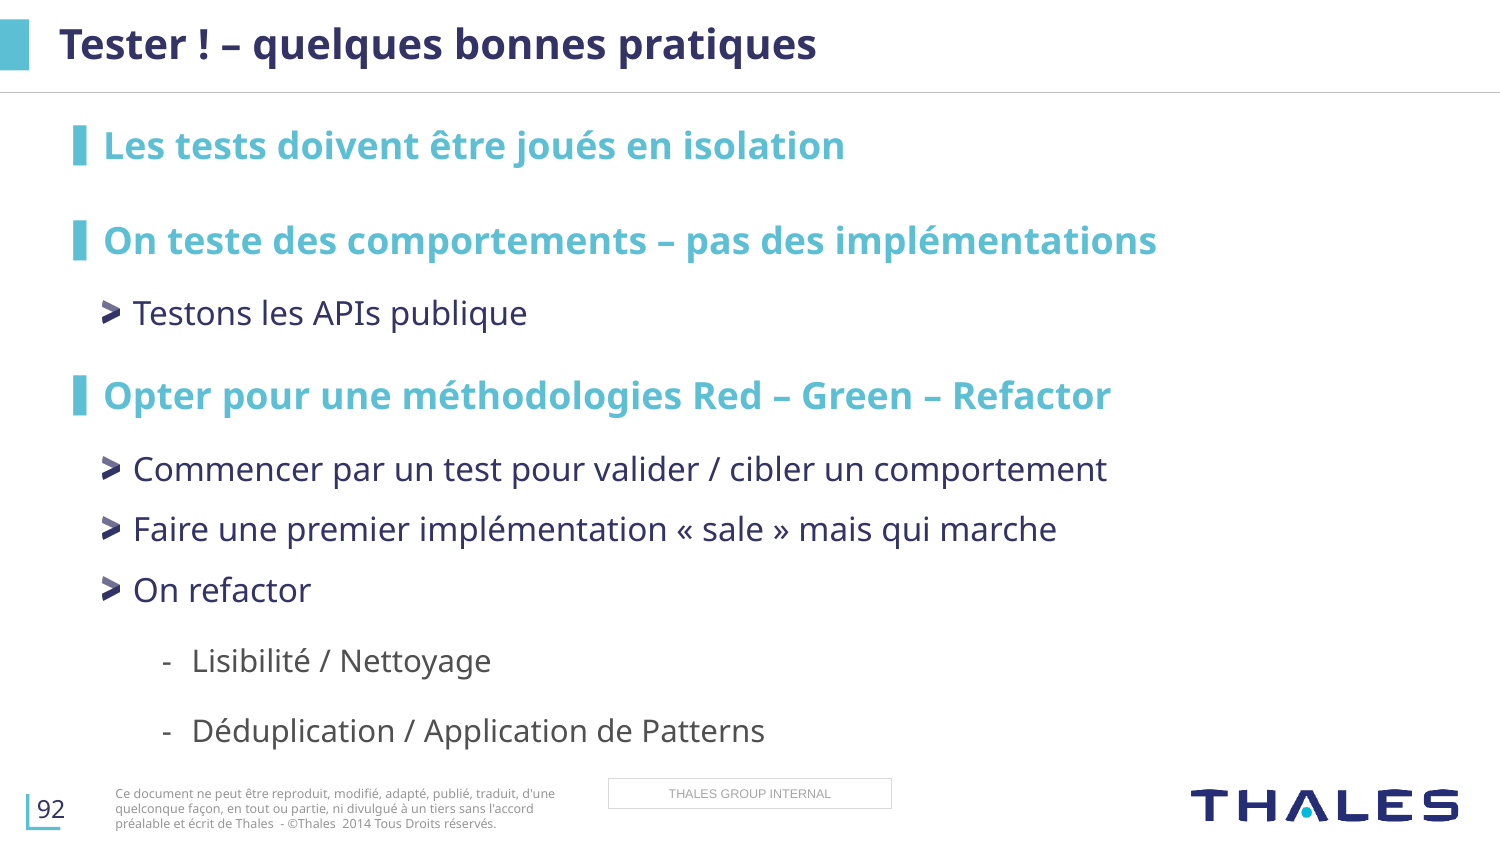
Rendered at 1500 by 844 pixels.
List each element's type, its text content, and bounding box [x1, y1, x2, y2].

list Les tests doivent être joués en isolation On teste des comportements – pas des implémentations Testons les APIs publique Opter pour une méthodologies Red – Green – Refactor Commencer par un test pour valider / cibler un comportement Faire une premier implémentation « sale » mais qui marche On refactor Lisibilité / Nettoyage Déduplication / Application de Patterns [29, 114, 1467, 760]
picture [1183, 778, 1467, 833]
title Tester ! – quelques bonnes pratiques [43, 0, 1467, 93]
picture [102, 576, 120, 601]
picture [102, 516, 120, 540]
picture [102, 456, 120, 480]
picture [102, 300, 120, 324]
